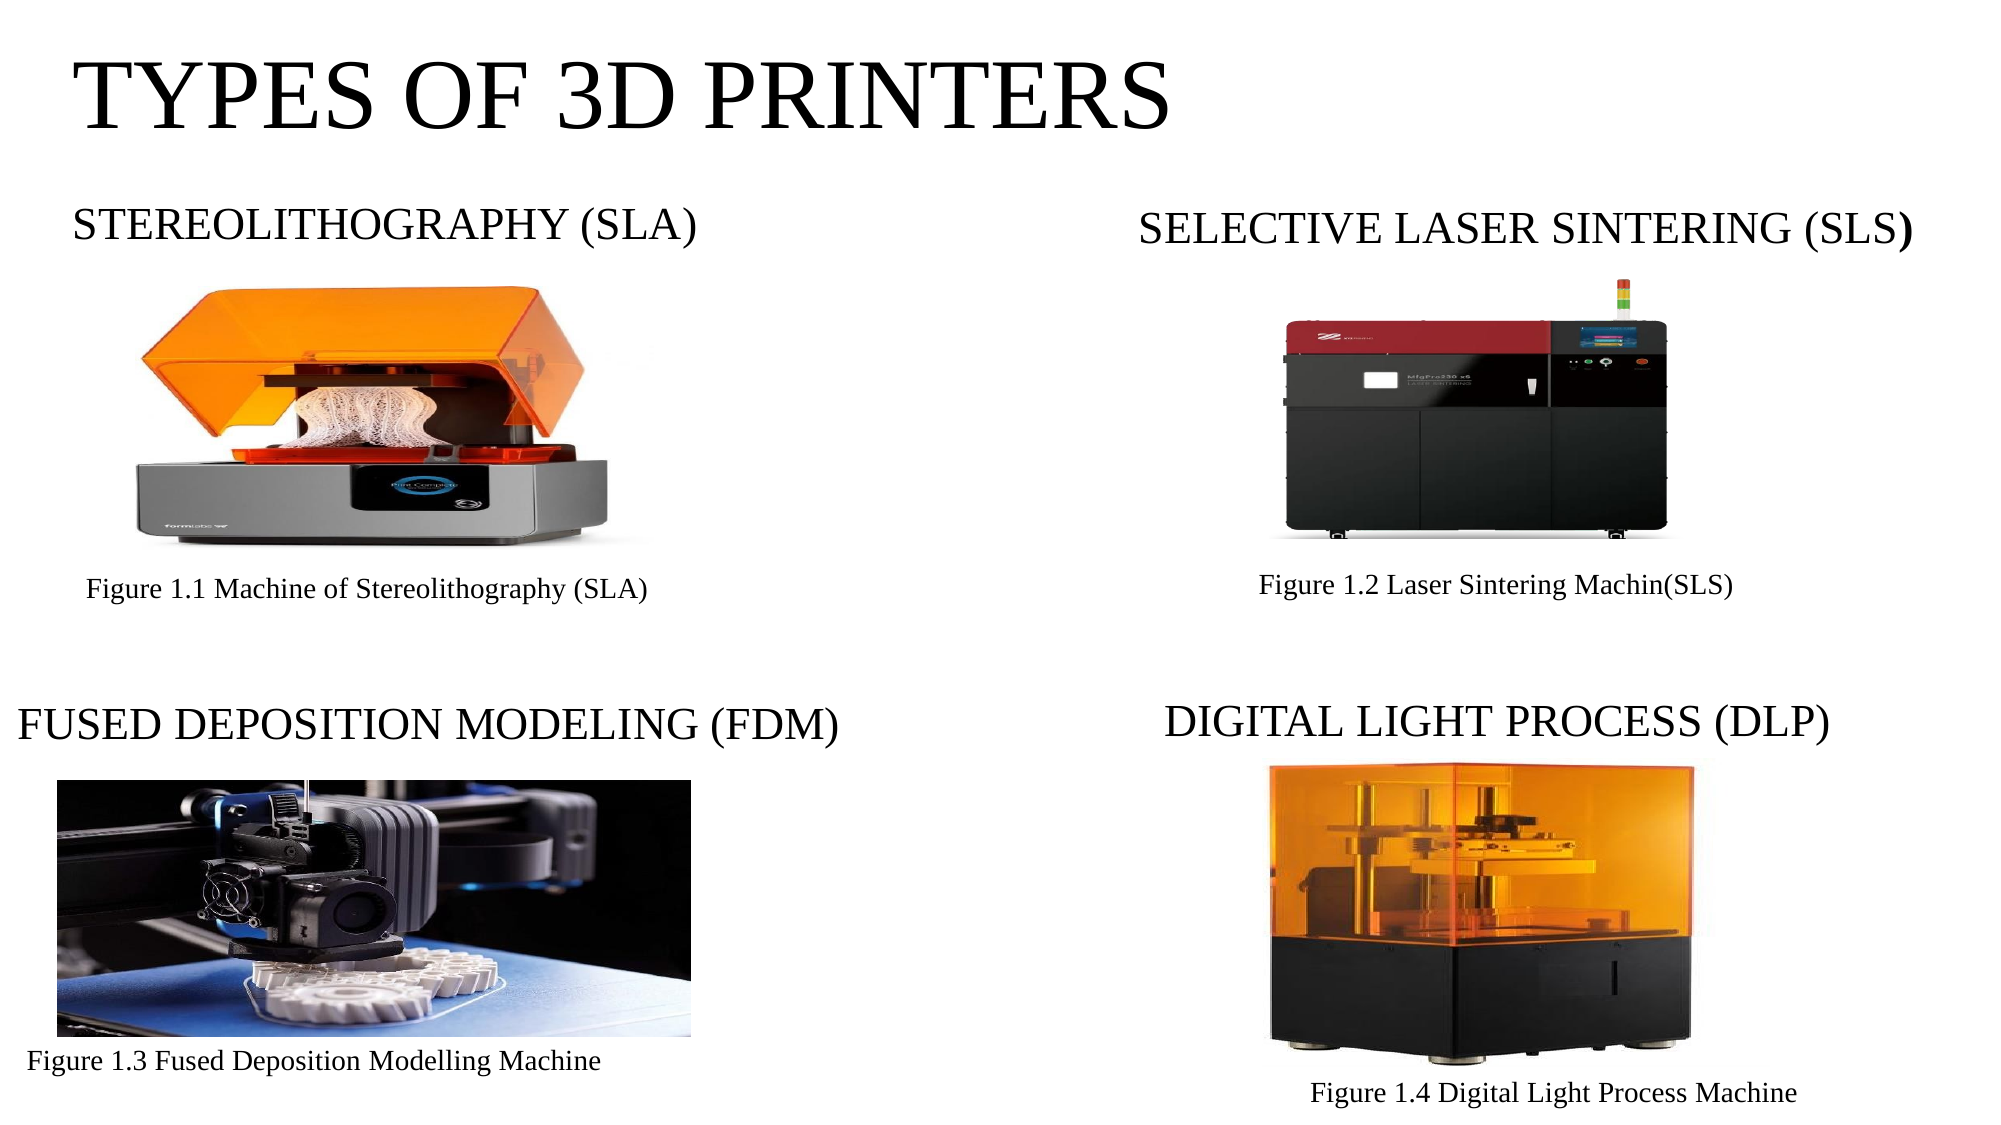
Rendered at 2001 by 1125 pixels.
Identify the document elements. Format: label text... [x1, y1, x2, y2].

text_box Figure 1.2 Laser Sintering Machin(SLS) [987, 549, 1910, 610]
picture [135, 286, 654, 550]
text_box Figure 1.4 Digital Light Process Machine [969, 1066, 1825, 1117]
text_box Figure 1.1 Machine of Stereolithography (SLA) [0, 562, 1000, 613]
text_box SELECTIVE LASER SINTERING (SLS) [911, 186, 1964, 262]
text_box TYPES OF 3D PRINTERS STEREOLITHOGRAPHY (SLA) [57, 21, 1308, 301]
text_box Figure 1.3 Fused Deposition Modelling Machine [0, 1034, 809, 1084]
picture [57, 780, 691, 1037]
text_box FUSED DEPOSITION MODELING (FDM) [0, 686, 1334, 757]
picture [1262, 758, 1770, 1067]
picture [1269, 279, 1684, 539]
text_box DIGITAL LIGHT PROCESS (DLP) [999, 683, 1920, 753]
